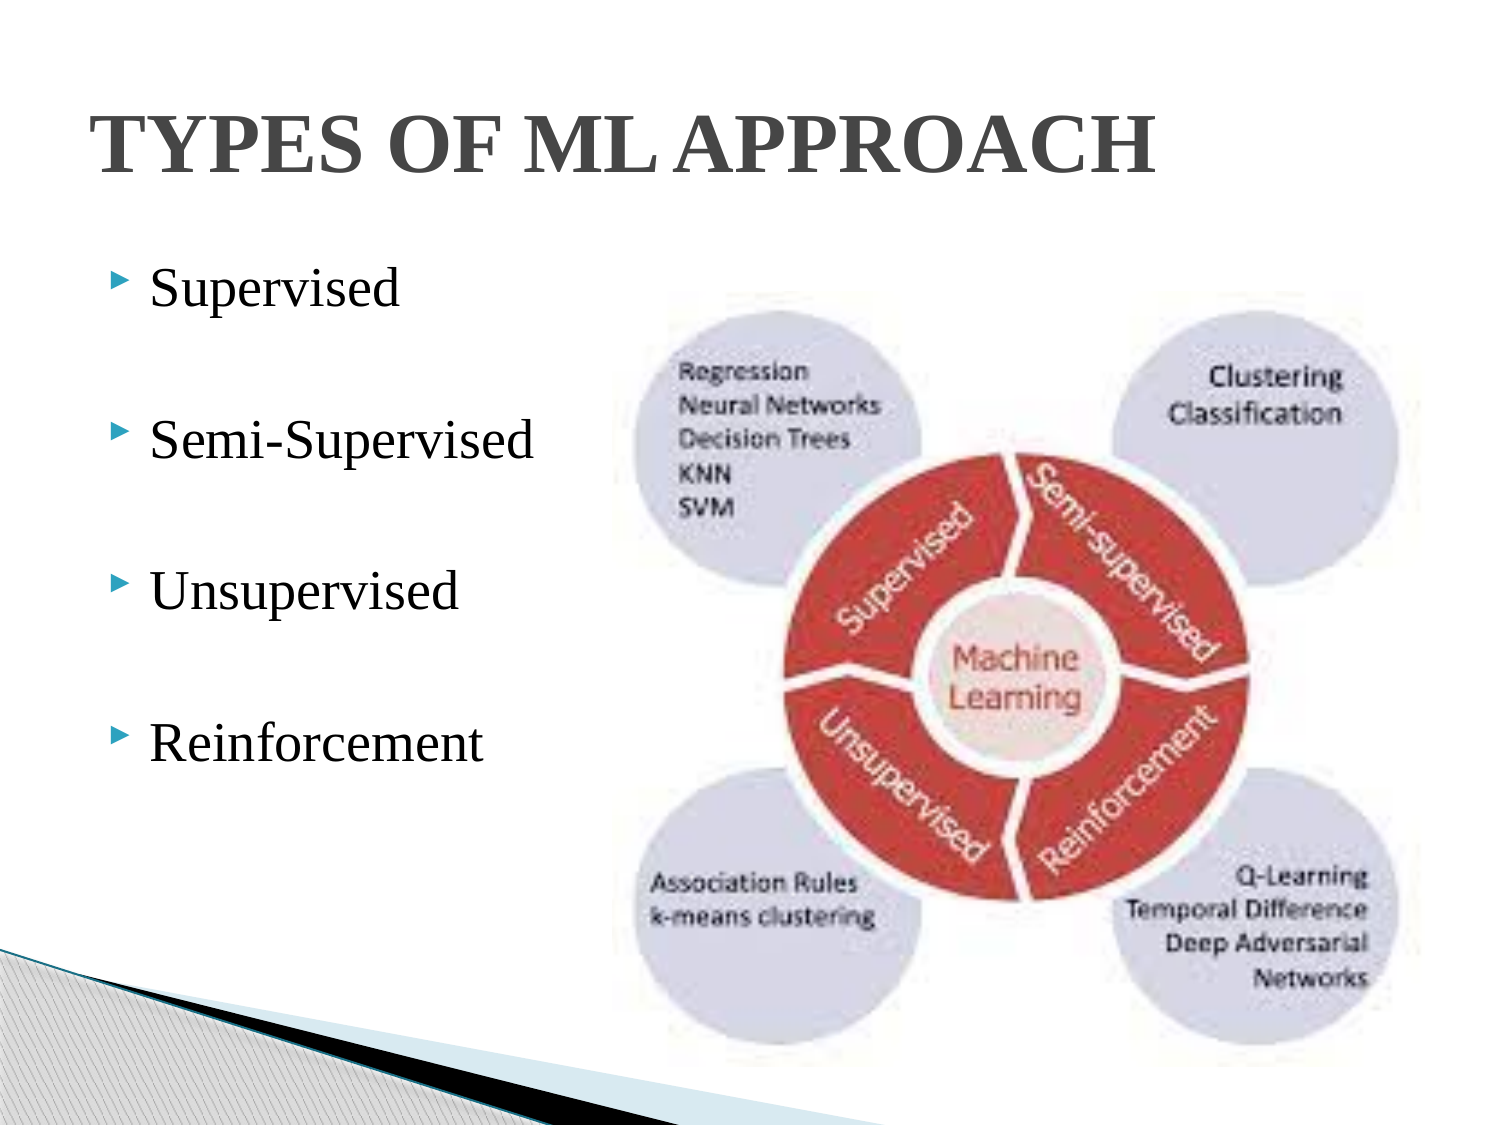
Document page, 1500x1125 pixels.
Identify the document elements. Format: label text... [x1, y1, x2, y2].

list Supervised Semi-Supervised Unsupervised Reinforcement [75, 243, 1425, 986]
title TYPES OF ML APPROACH [75, 45, 1425, 233]
picture [612, 291, 1426, 1068]
